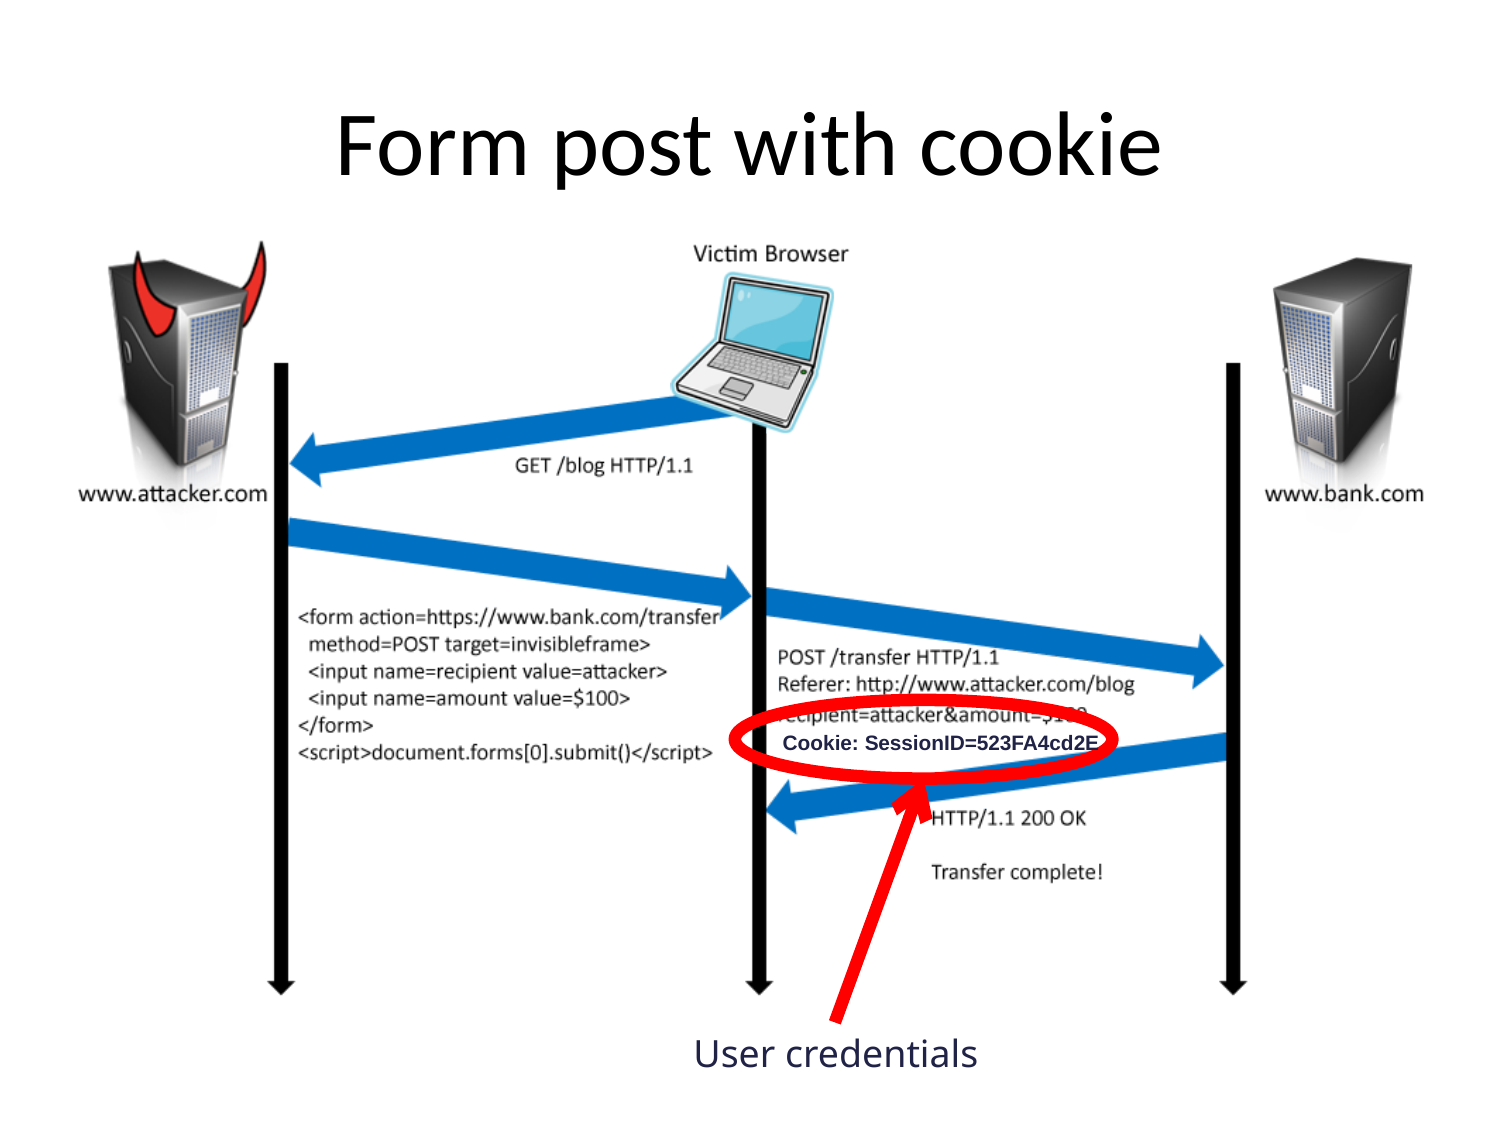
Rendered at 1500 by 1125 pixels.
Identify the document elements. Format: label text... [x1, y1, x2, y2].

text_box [687, 699, 1113, 1084]
title Form post with cookie [75, 45, 1425, 233]
picture [67, 239, 1438, 1125]
